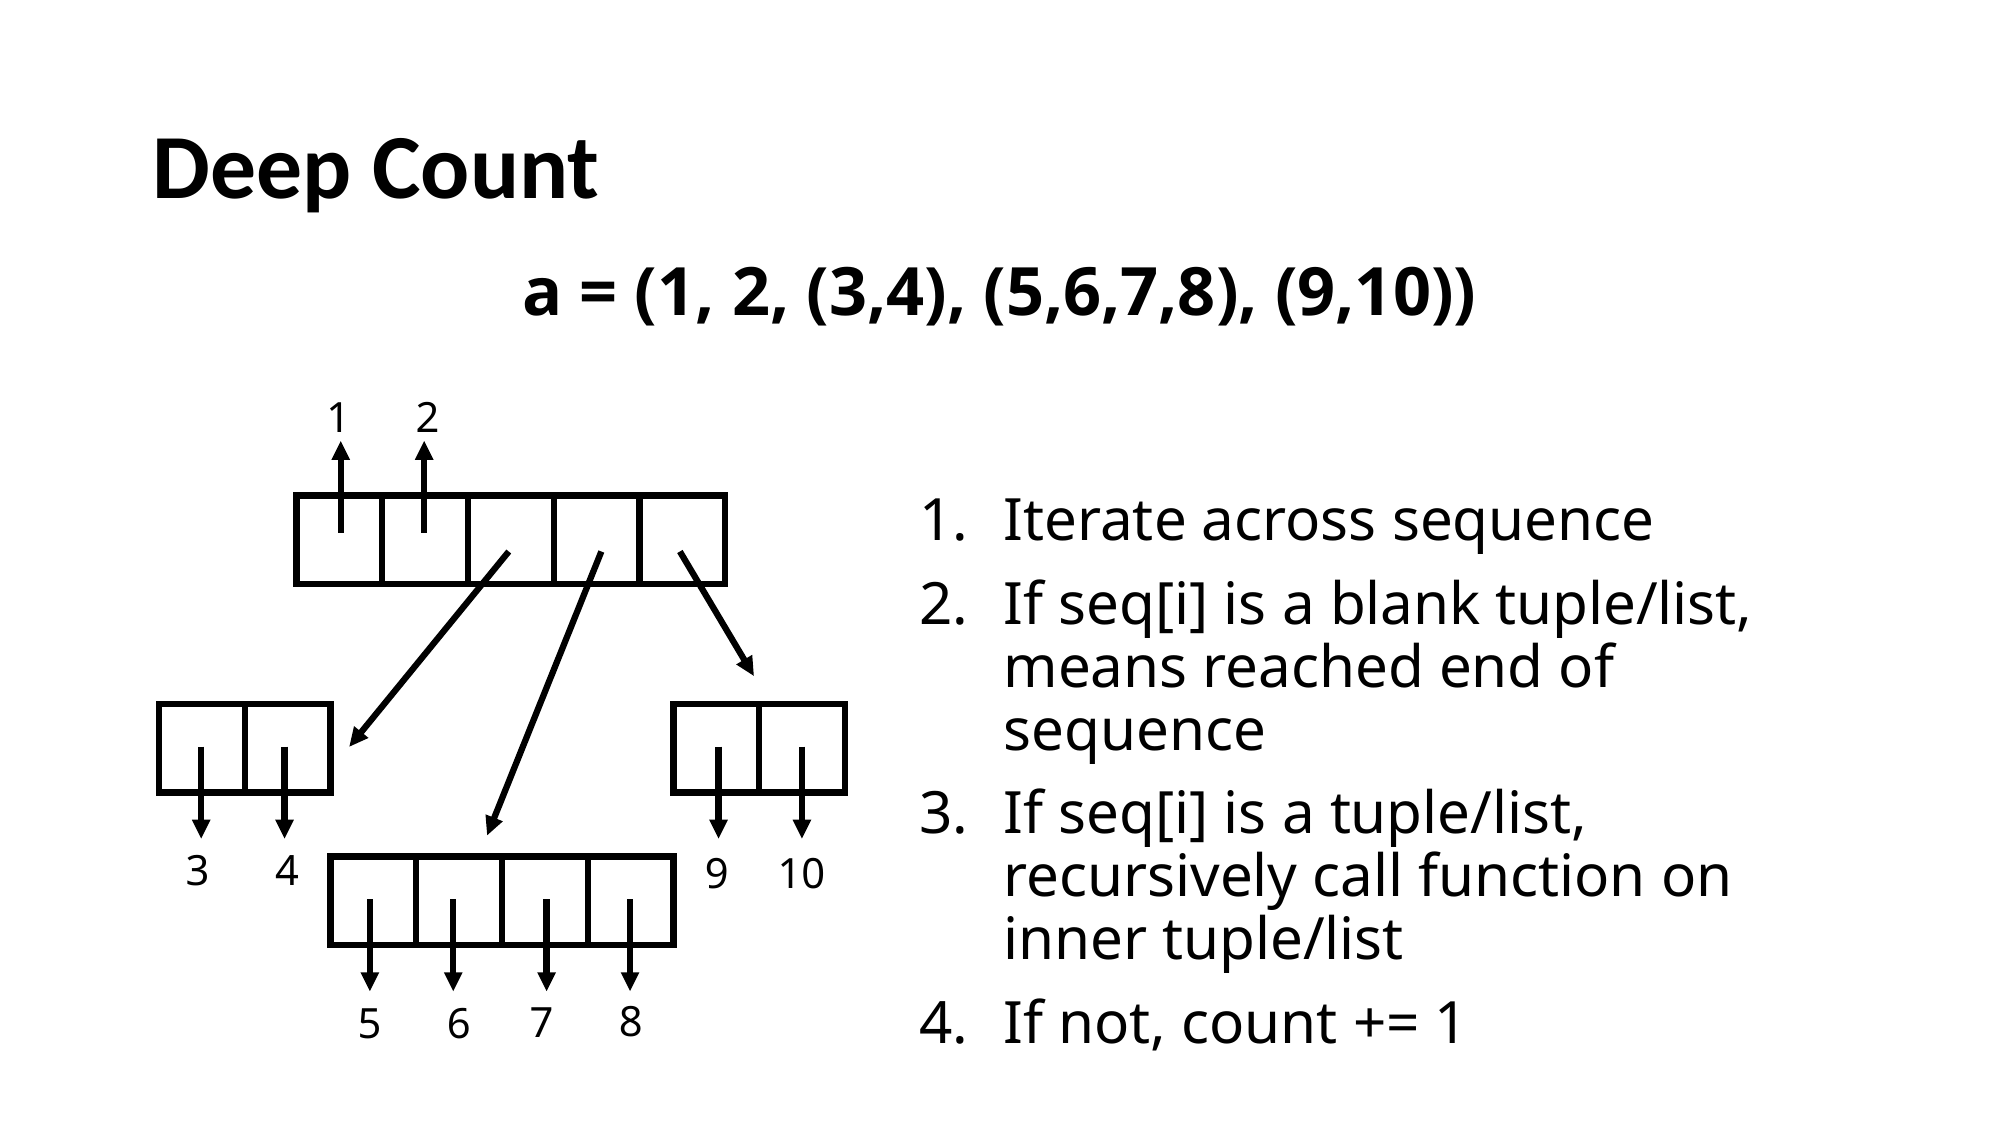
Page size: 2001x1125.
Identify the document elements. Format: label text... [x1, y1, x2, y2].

text_box 3 [154, 836, 241, 902]
title Deep Count [137, 59, 1863, 250]
text_box [158, 703, 331, 793]
text_box [672, 703, 846, 793]
text_box 1 [295, 383, 381, 449]
text_box 5 [326, 989, 413, 1055]
text_box [295, 494, 467, 585]
text_box 6 [416, 989, 502, 1055]
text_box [349, 551, 487, 747]
text_box [467, 494, 553, 551]
text_box 8 [588, 987, 674, 1053]
text_box 7 [498, 988, 585, 1053]
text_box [679, 551, 754, 676]
text_box [329, 856, 501, 946]
text_box 10 [758, 839, 845, 905]
text_box 2 [385, 383, 471, 448]
text_box [501, 856, 674, 946]
text_box [553, 494, 726, 585]
list a = (1, 2, (3,4), (5,6,7,8), (9,10)) [137, 250, 1863, 1054]
text_box 4 [244, 836, 330, 901]
text_box Iterate across sequence If seq[i] is a blank tuple/list, means reached end of sequence If seq[i] is a tuple/list, recursively call function on inner tuple/list If not, count += 1 [904, 483, 1863, 1103]
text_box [487, 551, 602, 836]
text_box 9 [674, 839, 758, 905]
